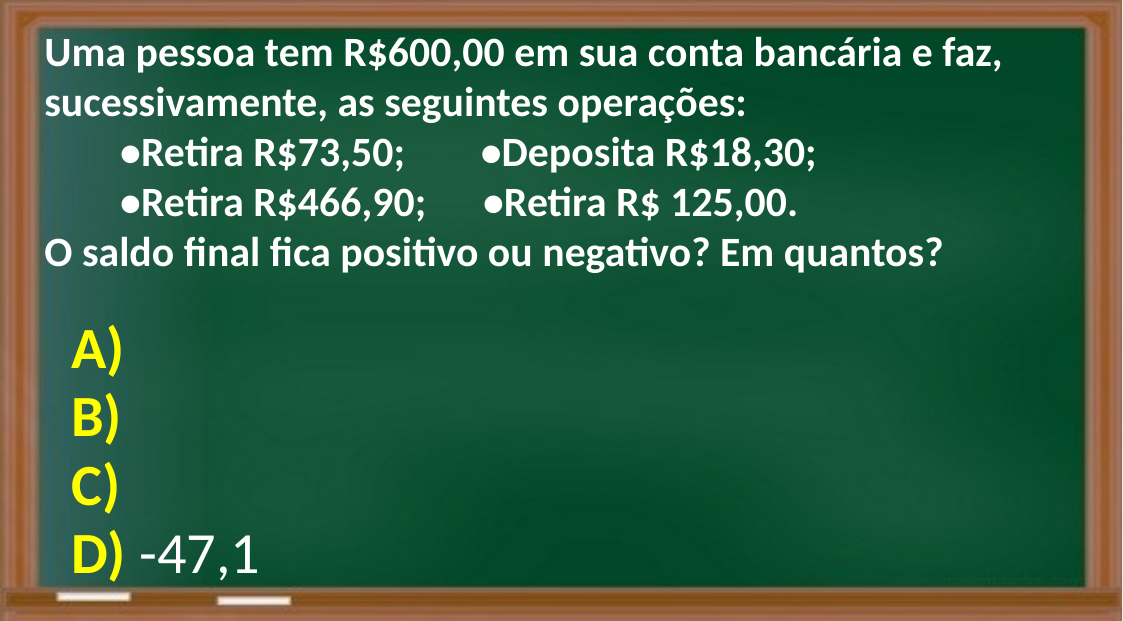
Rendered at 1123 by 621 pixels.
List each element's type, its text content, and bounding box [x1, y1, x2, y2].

text_box B) [63, 374, 1000, 442]
text_box A) [63, 306, 1000, 374]
text_box C) [63, 442, 1000, 511]
text_box D) -47,1 [63, 511, 1000, 589]
picture [0, 0, 1123, 621]
text_box Uma pessoa tem R$600,00 em sua conta bancária e faz, sucessivamente, as seguintes operações: •Retira R$73,50; •Deposita R$18,30; •Retira R$466,90; •Retira R$ 125,00. O saldo final fica positivo ou negativo? Em quantos? [36, 20, 1088, 279]
